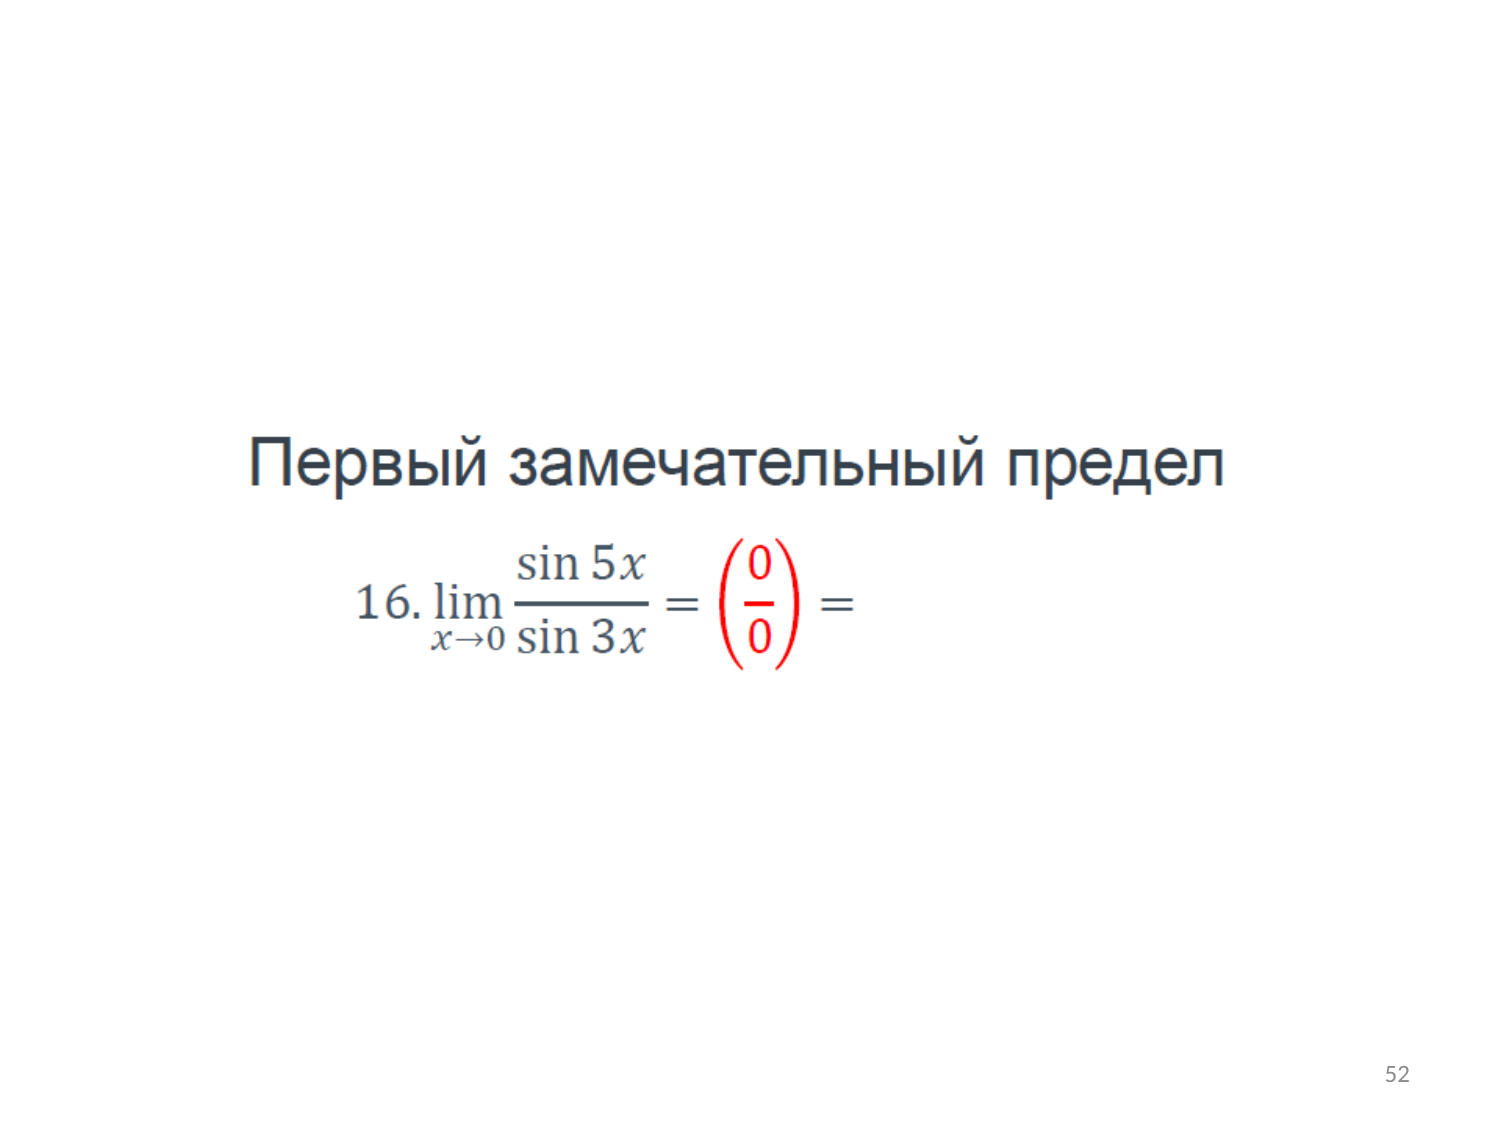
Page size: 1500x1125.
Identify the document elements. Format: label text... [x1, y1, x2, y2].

slide_number 52 [1074, 1042, 1425, 1103]
picture [219, 398, 1281, 727]
